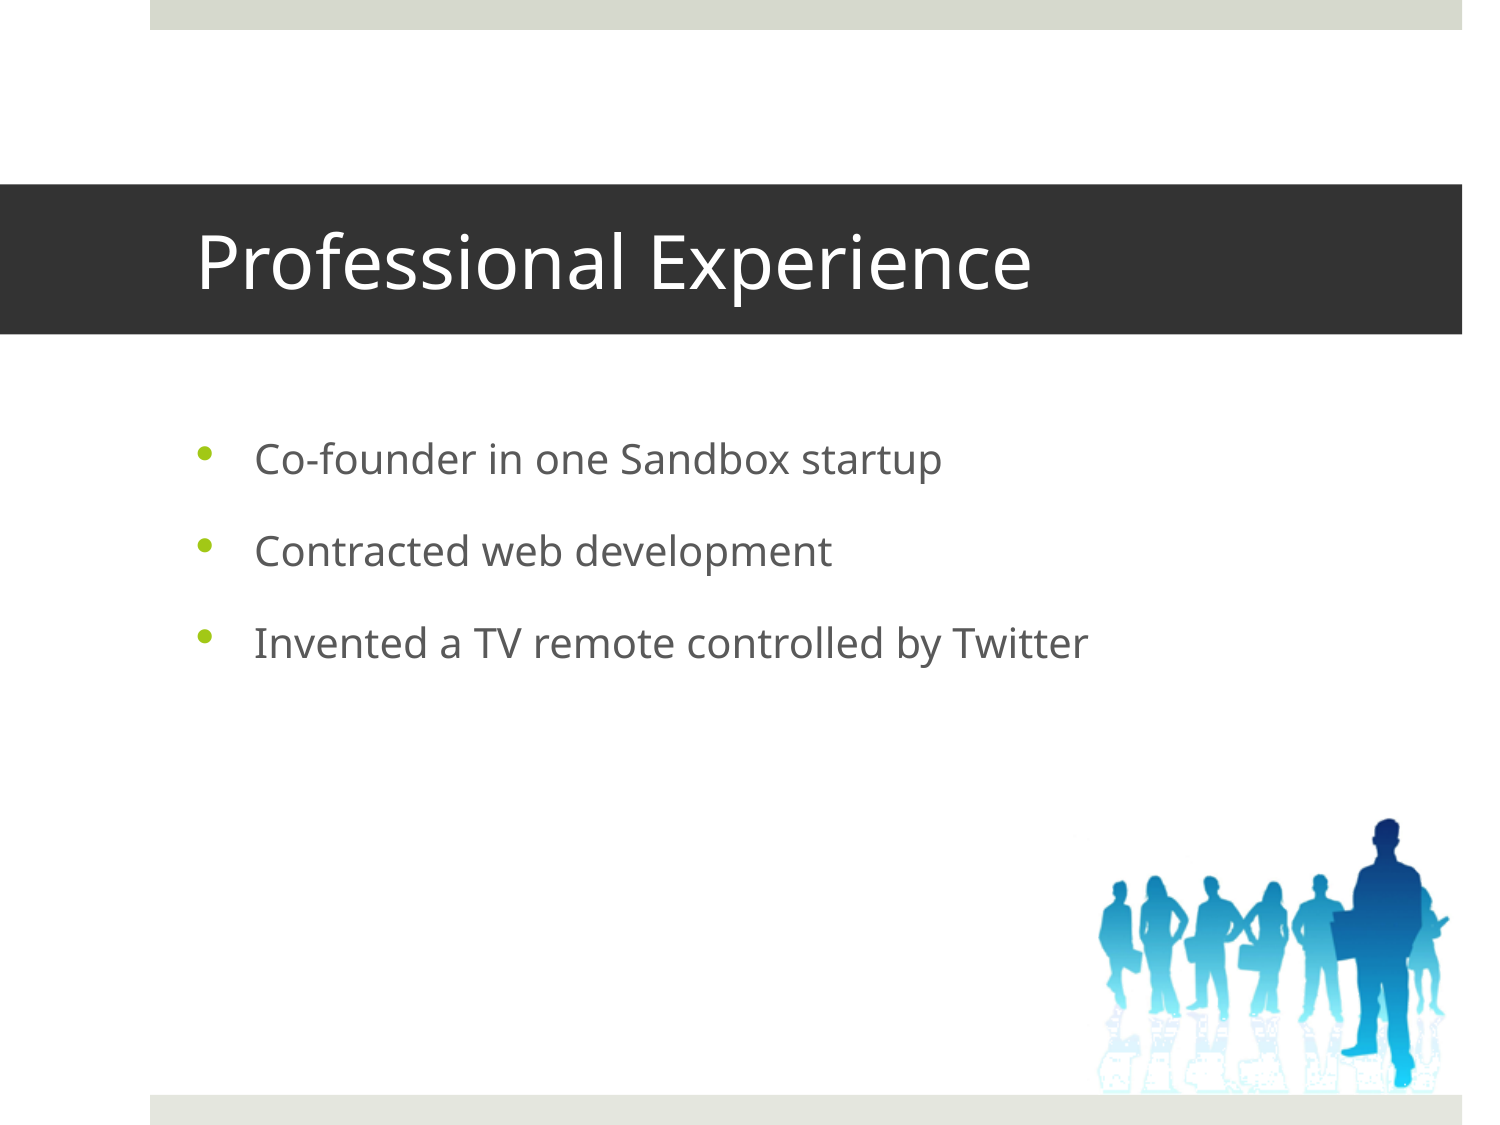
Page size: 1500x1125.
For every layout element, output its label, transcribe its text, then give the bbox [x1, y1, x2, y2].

picture [1071, 811, 1473, 1096]
list Co-founder in one Sandbox startup Contracted web development Invented a TV remote controlled by Twitter [182, 425, 1432, 1028]
title Professional Experience [0, 184, 1463, 335]
